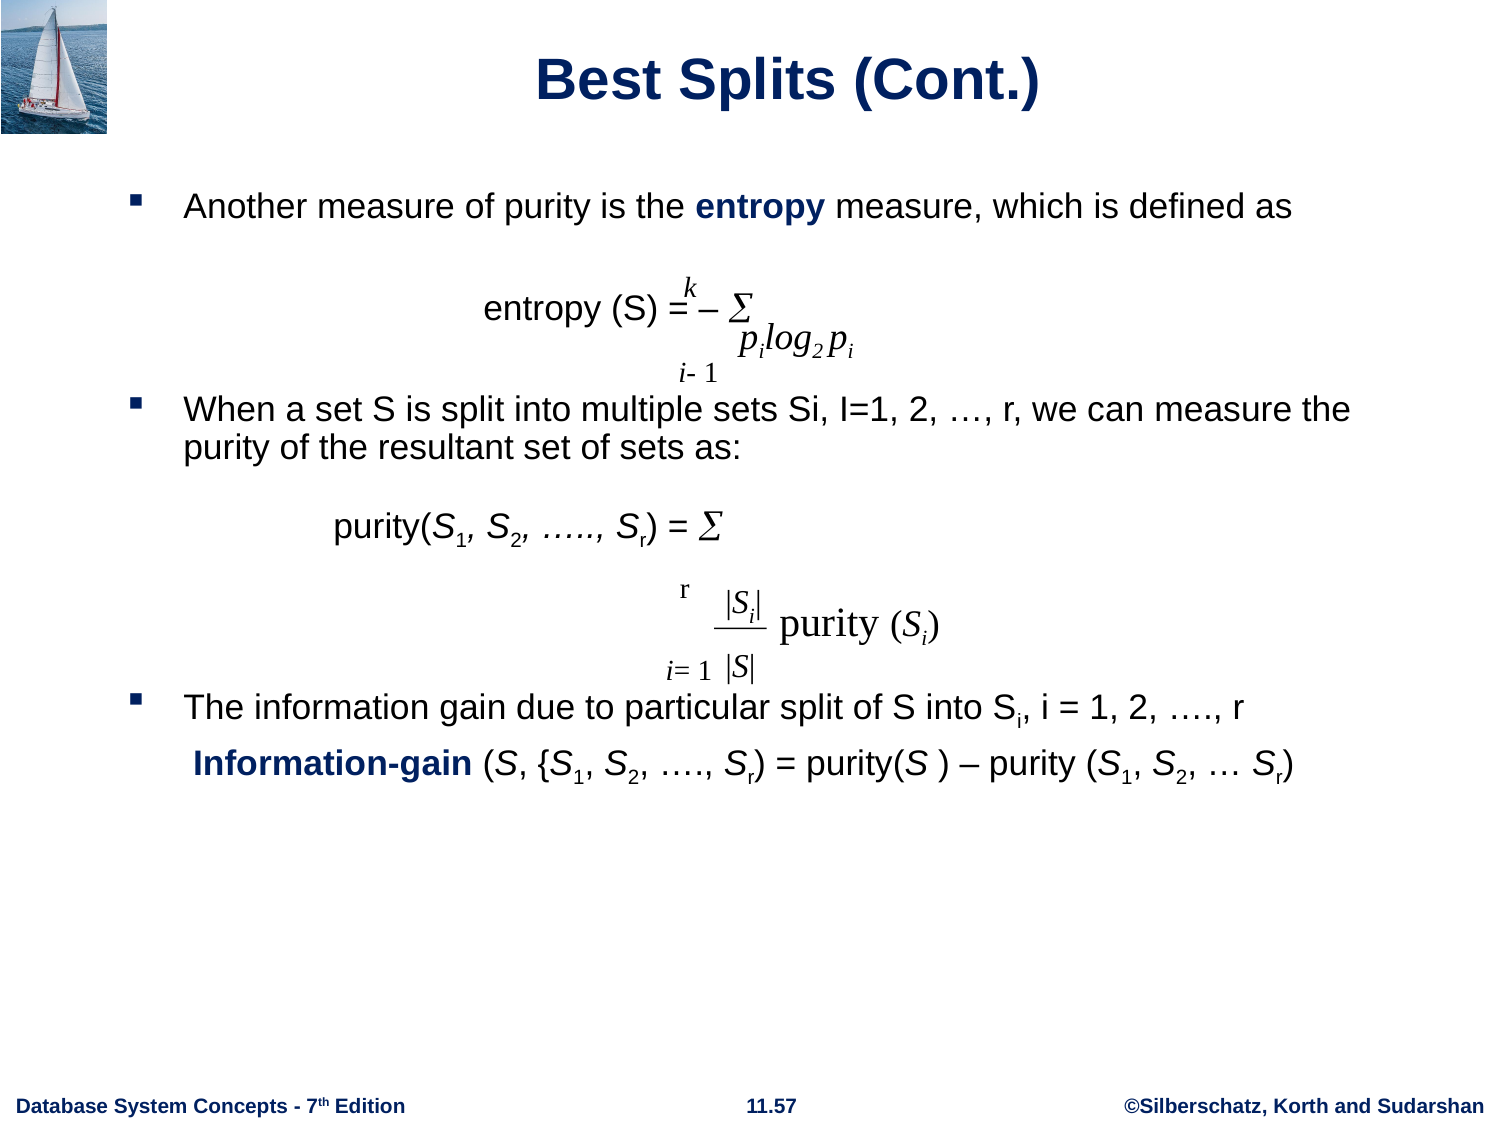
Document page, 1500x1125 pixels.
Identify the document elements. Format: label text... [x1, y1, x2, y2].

title Best Splits (Cont.) [125, 18, 1452, 120]
list Another measure of purity is the entropy measure, which is defined as entropy (S) = –  When a set S is split into multiple sets Si, I=1, 2, …, r, we can measure the purity of the resultant set of sets as: purity(S1, S2, ….., Sr) =  The information gain due to particular split of S into Si, i = 1, 2, …., r Information-gain (S, {S1, S2, …., Sr) = purity(S ) – purity (S1, S2, … Sr) [112, 180, 1393, 1062]
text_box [663, 260, 882, 397]
picture [1, 0, 107, 134]
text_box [650, 561, 956, 695]
